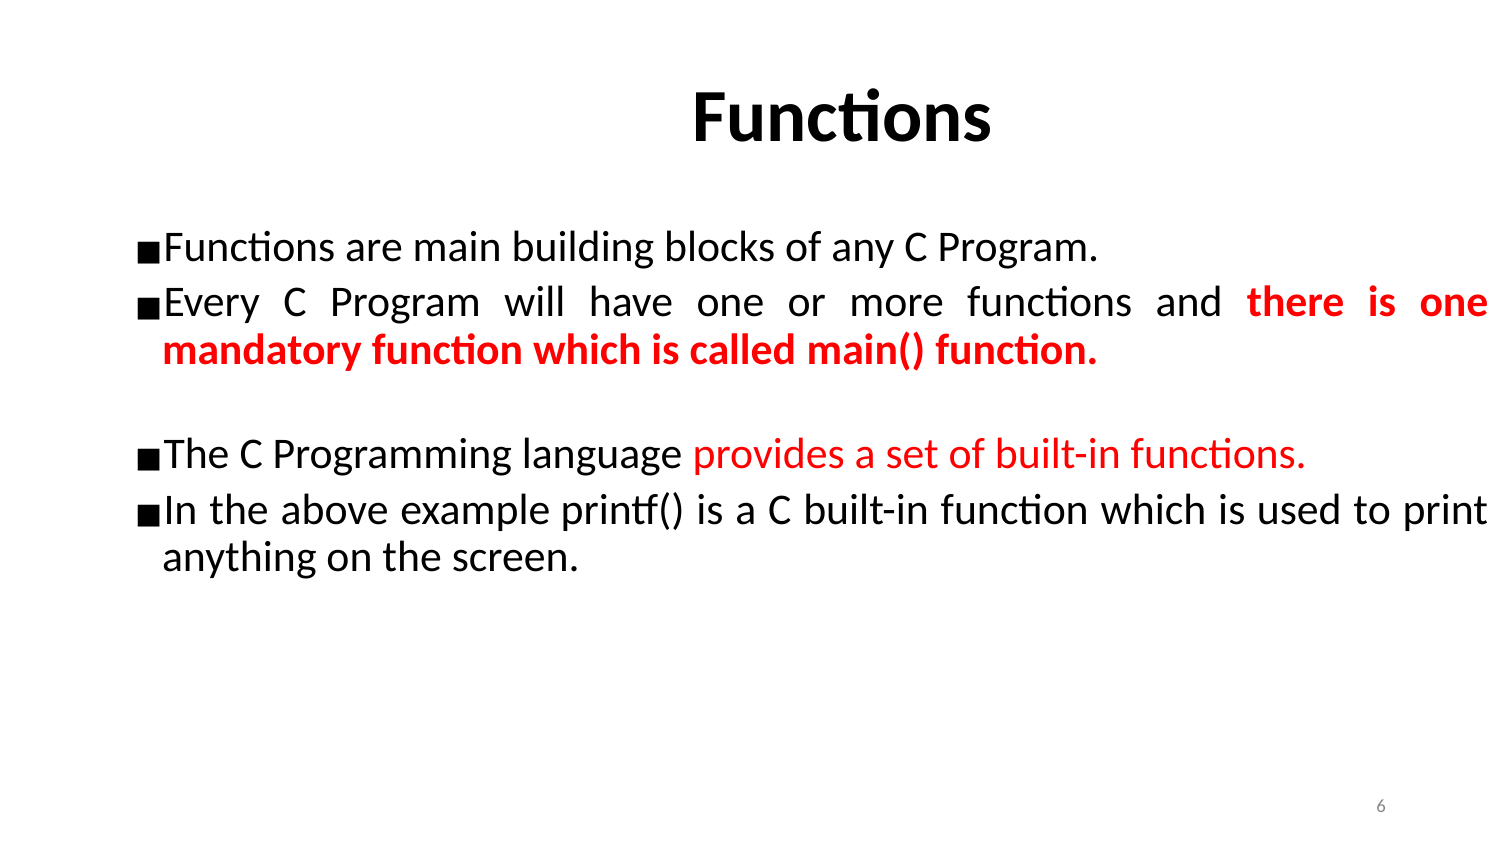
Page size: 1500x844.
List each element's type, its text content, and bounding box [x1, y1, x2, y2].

slide_number 6 [1059, 782, 1397, 827]
list Functions are main building blocks of any C Program. Every C Program will have one or more functions and there is one mandatory function which is called main() function. The C Programming language provides a set of built-in functions. In the above example printf() is a C built-in function which is used to print anything on the screen. [65, 217, 1500, 799]
title Functions [294, 55, 1391, 180]
